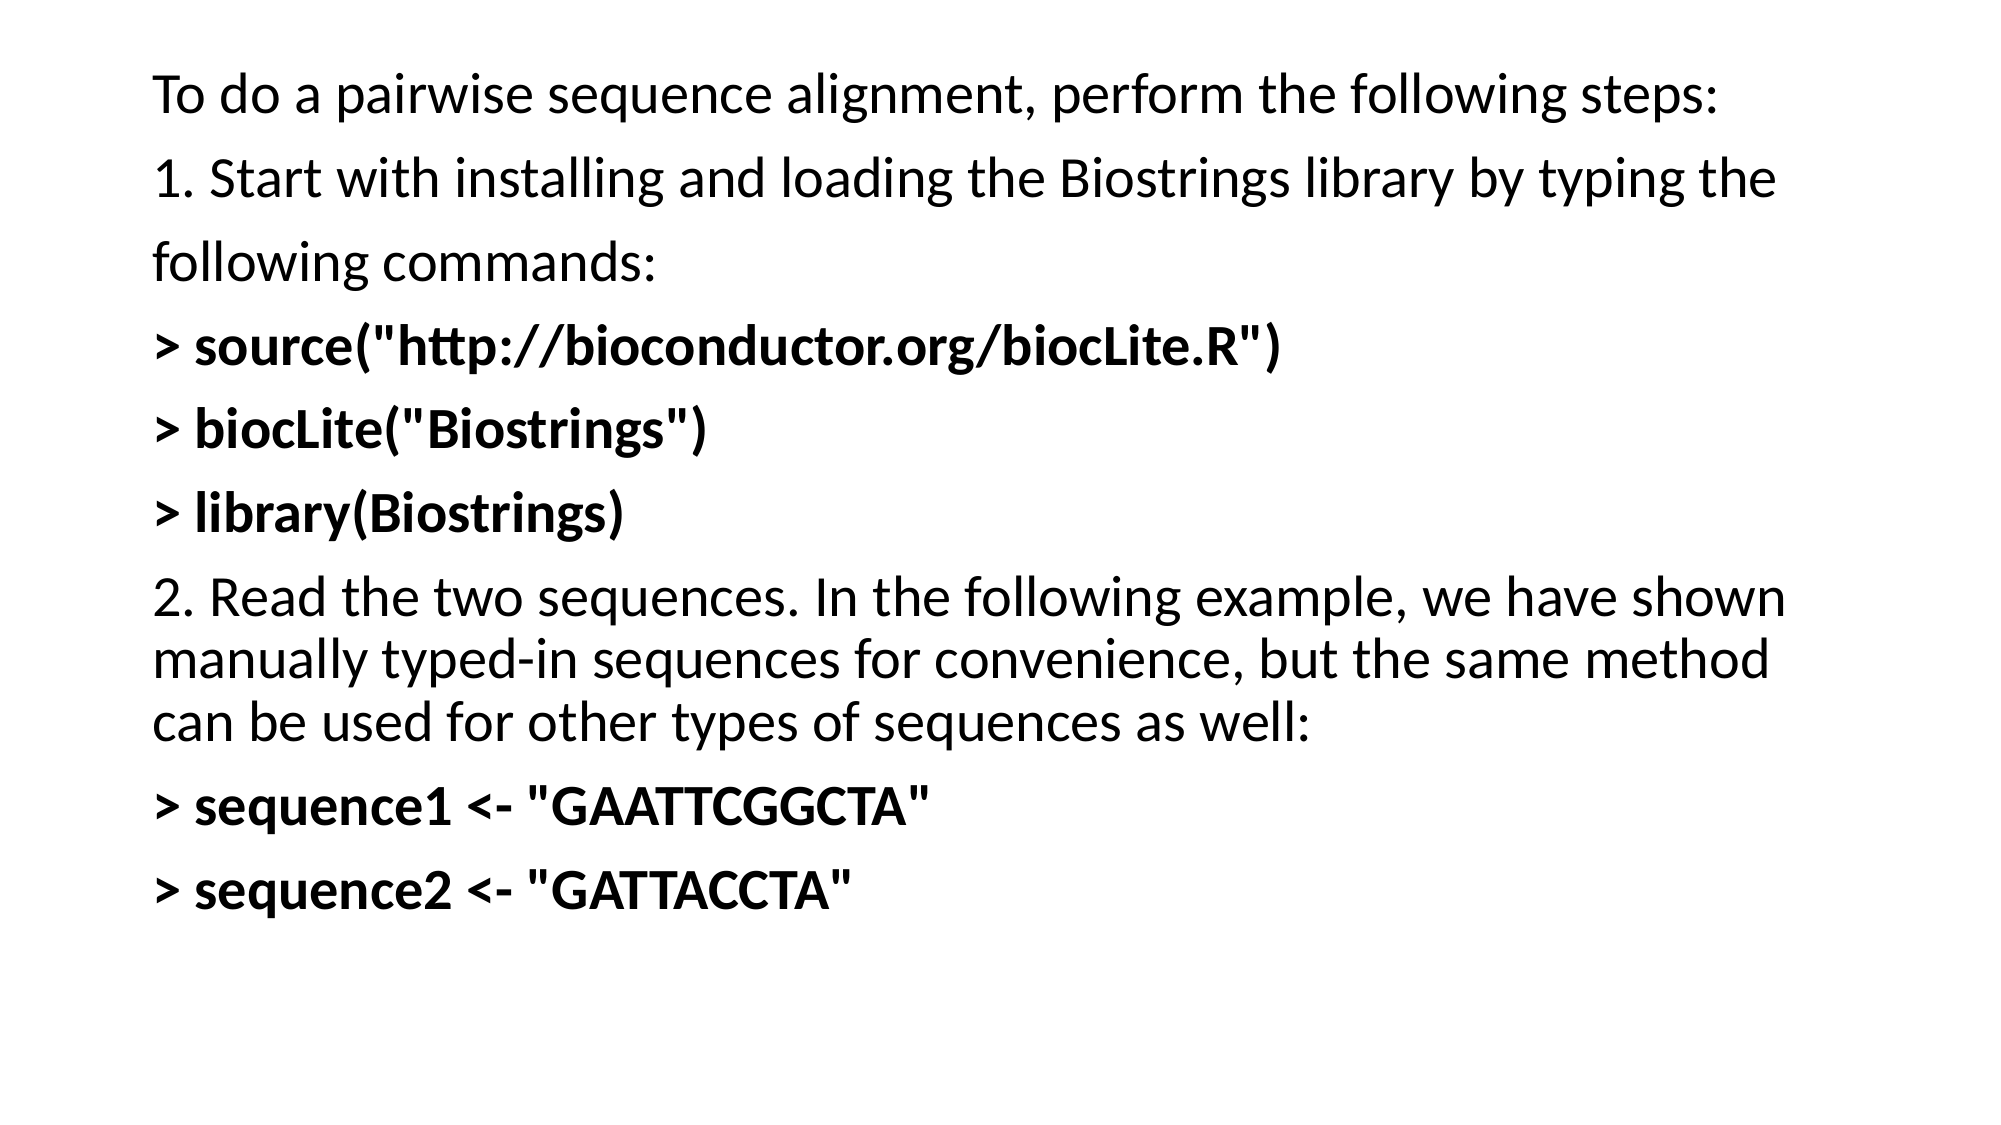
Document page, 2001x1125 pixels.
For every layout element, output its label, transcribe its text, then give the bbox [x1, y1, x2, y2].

list To do a pairwise sequence alignment, perform the following steps: 1. Start with installing and loading the Biostrings library by typing the following commands: > source("http://bioconductor.org/biocLite.R") > biocLite("Biostrings") > library(Biostrings) 2. Read the two sequences. In the following example, we have shown manually typed-in sequences for convenience, but the same method can be used for other types of sequences as well: > sequence1 <- "GAATTCGGCTA" > sequence2 <- "GATTACCTA" [137, 56, 1863, 1014]
